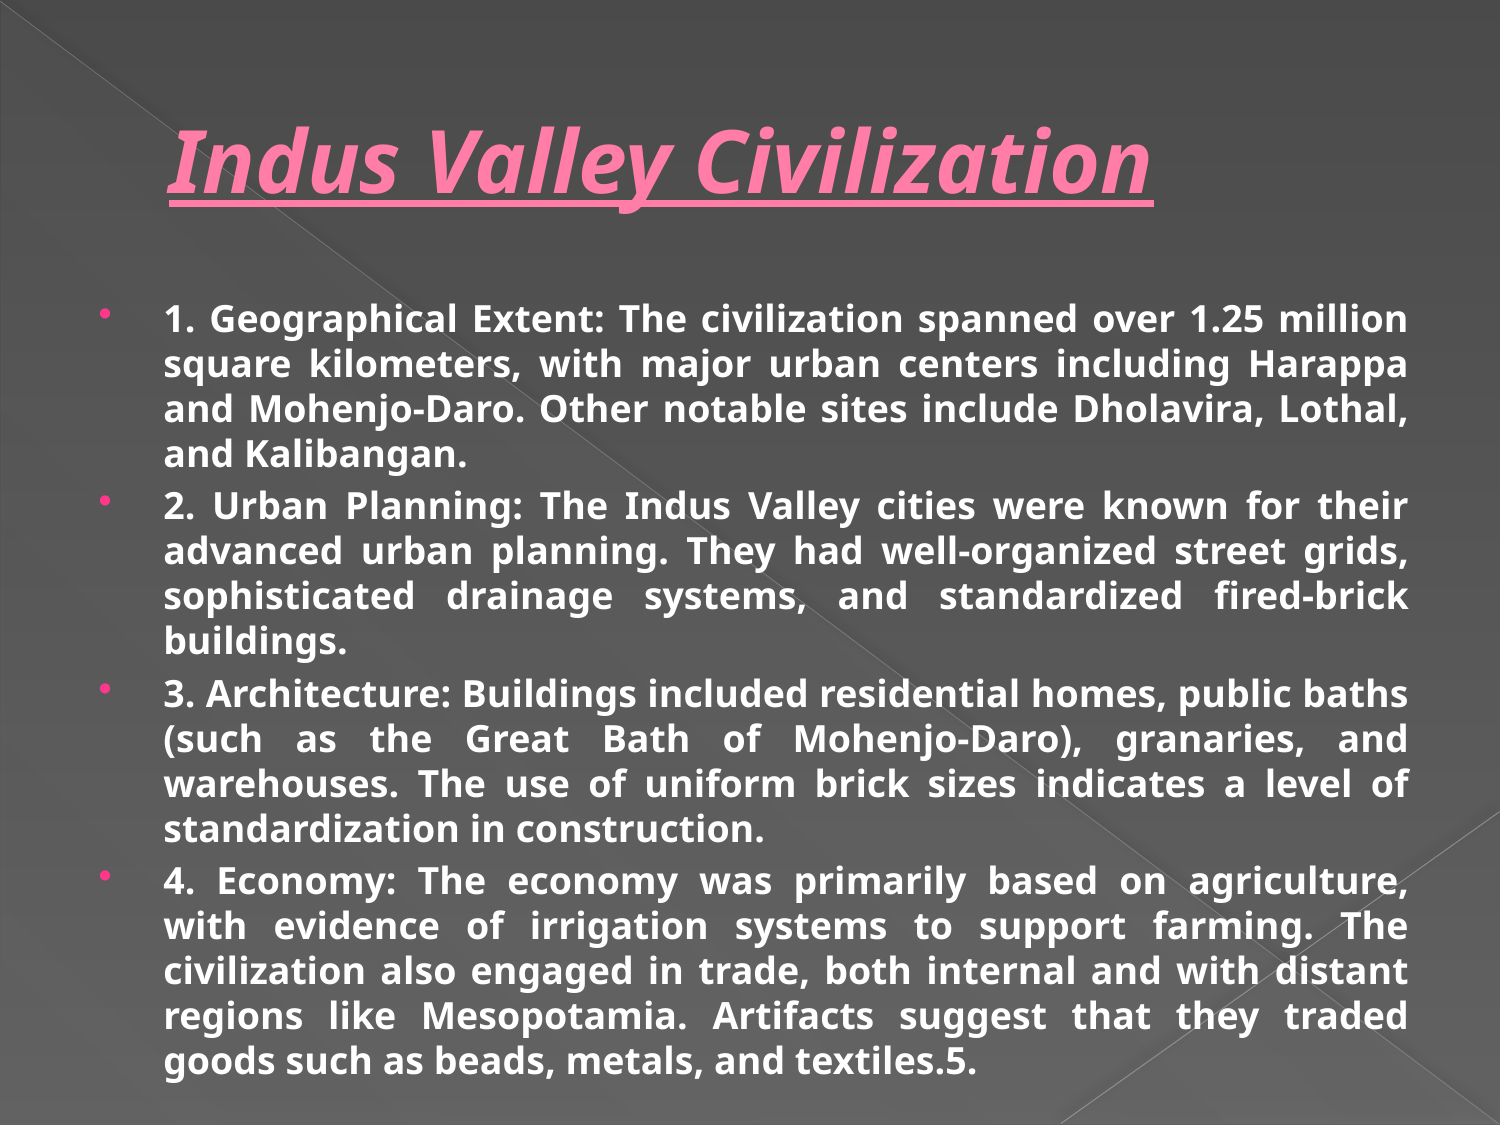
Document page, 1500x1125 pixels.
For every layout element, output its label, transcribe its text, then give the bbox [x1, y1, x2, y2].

title Indus Valley Civilization [75, 43, 1425, 274]
list 1. Geographical Extent: The civilization spanned over 1.25 million square kilometers, with major urban centers including Harappa and Mohenjo-Daro. Other notable sites include Dholavira, Lothal, and Kalibangan. 2. Urban Planning: The Indus Valley cities were known for their advanced urban planning. They had well-organized street grids, sophisticated drainage systems, and standardized fired-brick buildings. 3. Architecture: Buildings included residential homes, public baths (such as the Great Bath of Mohenjo-Daro), granaries, and warehouses. The use of uniform brick sizes indicates a level of standardization in construction. 4. Economy: The economy was primarily based on agriculture, with evidence of irrigation systems to support farming. The civilization also engaged in trade, both internal and with distant regions like Mesopotamia. Artifacts suggest that they traded goods such as beads, metals, and textiles.5. [75, 287, 1425, 1059]
